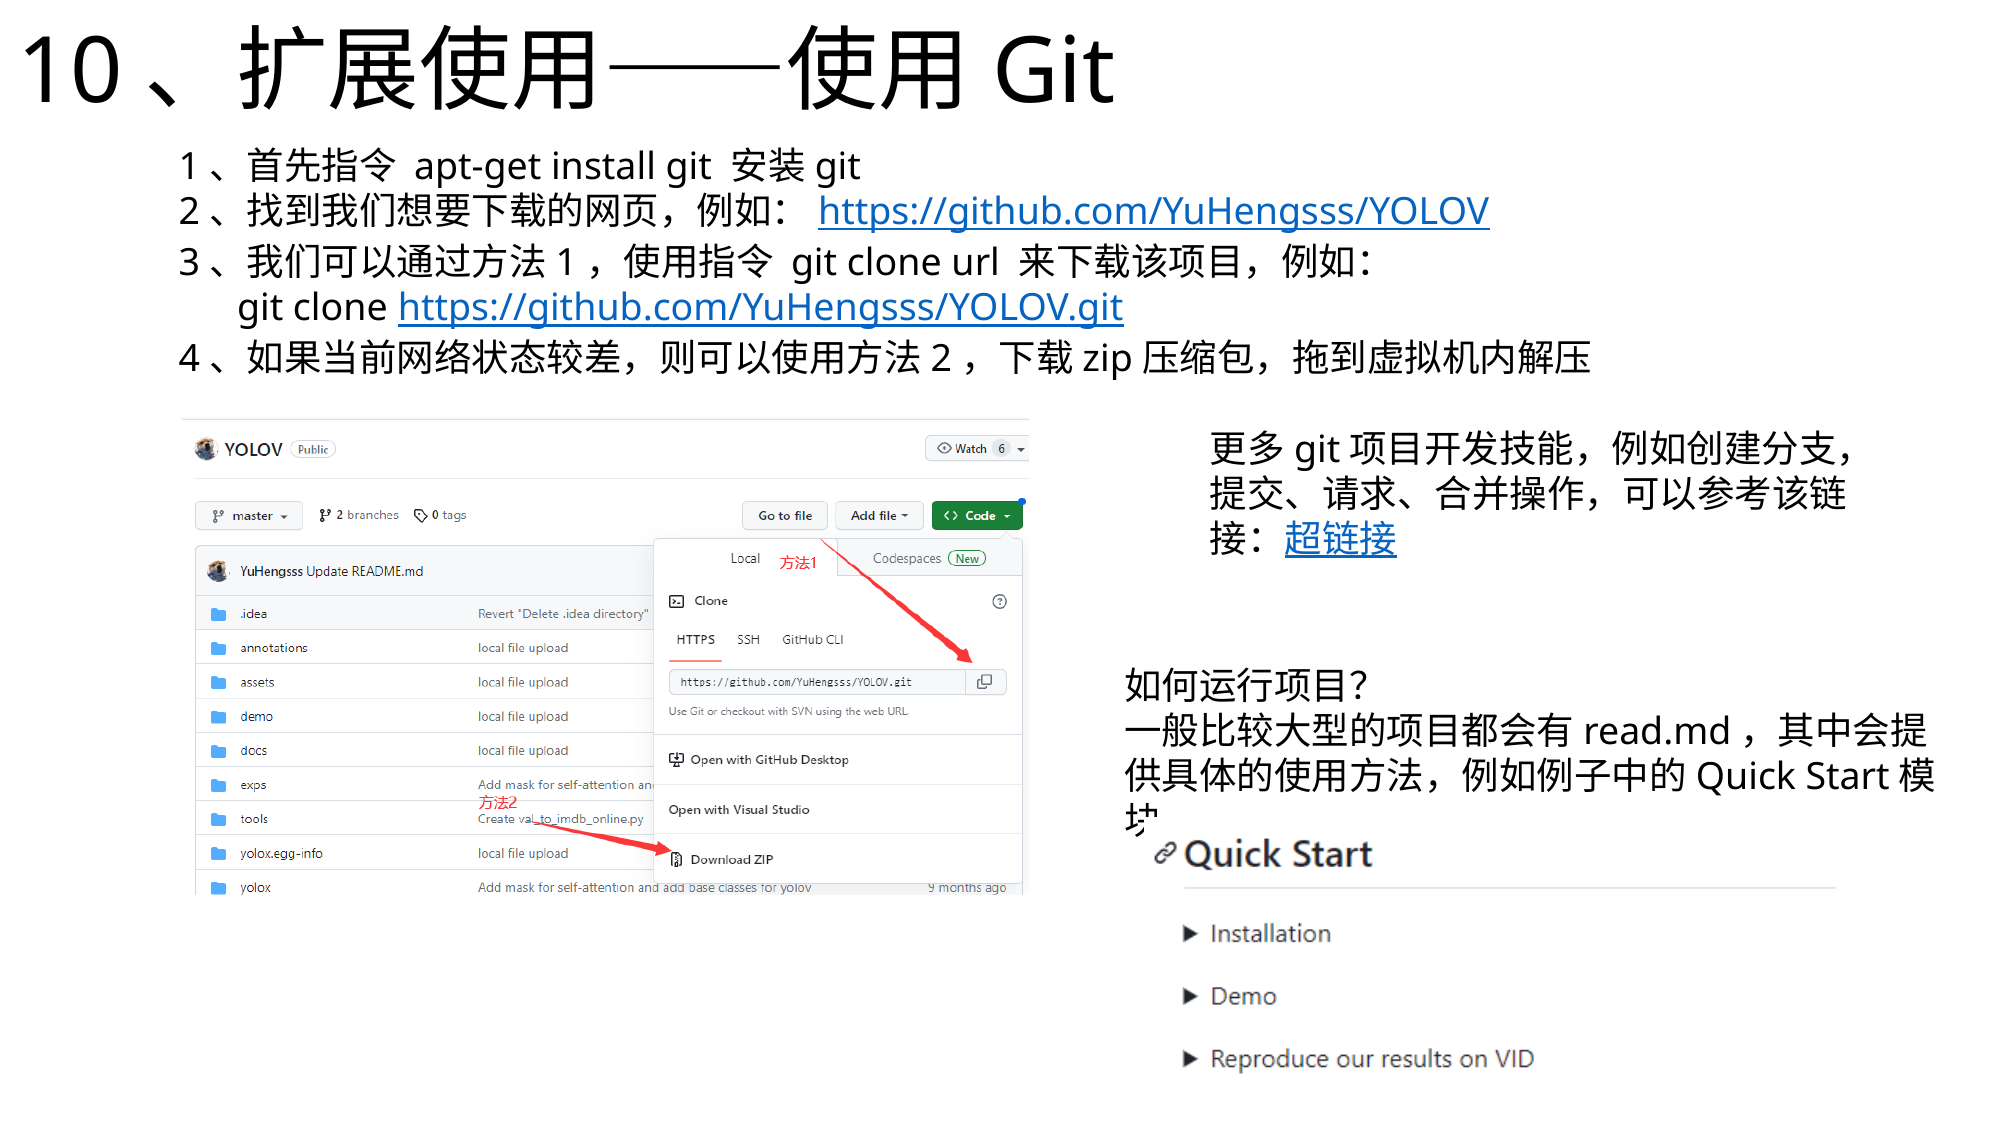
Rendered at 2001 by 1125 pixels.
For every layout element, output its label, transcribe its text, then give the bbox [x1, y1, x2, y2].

picture [182, 417, 1030, 895]
text_box 更多git项目开发技能，例如创建分支，提交、请求、合并操作，可以参考该链接：超链接 [1195, 417, 1895, 577]
text_box 如何运行项目？ 一般比较大型的项目都会有read.md，其中会提供具体的使用方法，例如例子中的Quick Start模块 [1109, 654, 1956, 850]
text_box 10、扩展使用——使用Git [2, 0, 1271, 145]
picture [1144, 817, 1836, 1105]
text_box 1、首先指令 apt-get install git 安装git 2、找到我们想要下载的网页，例如：https://github.com/YuHengsss/YOLOV 3、我们可以通过方法1，使用指令 git clone url 来下载该项目，例如： git clone https://github.com/YuHengsss/YOLOV.git 4、如果当前网络状态较差，则可以使用方法2，下载zip压缩包，拖到虚拟机内解压 [163, 135, 1616, 387]
